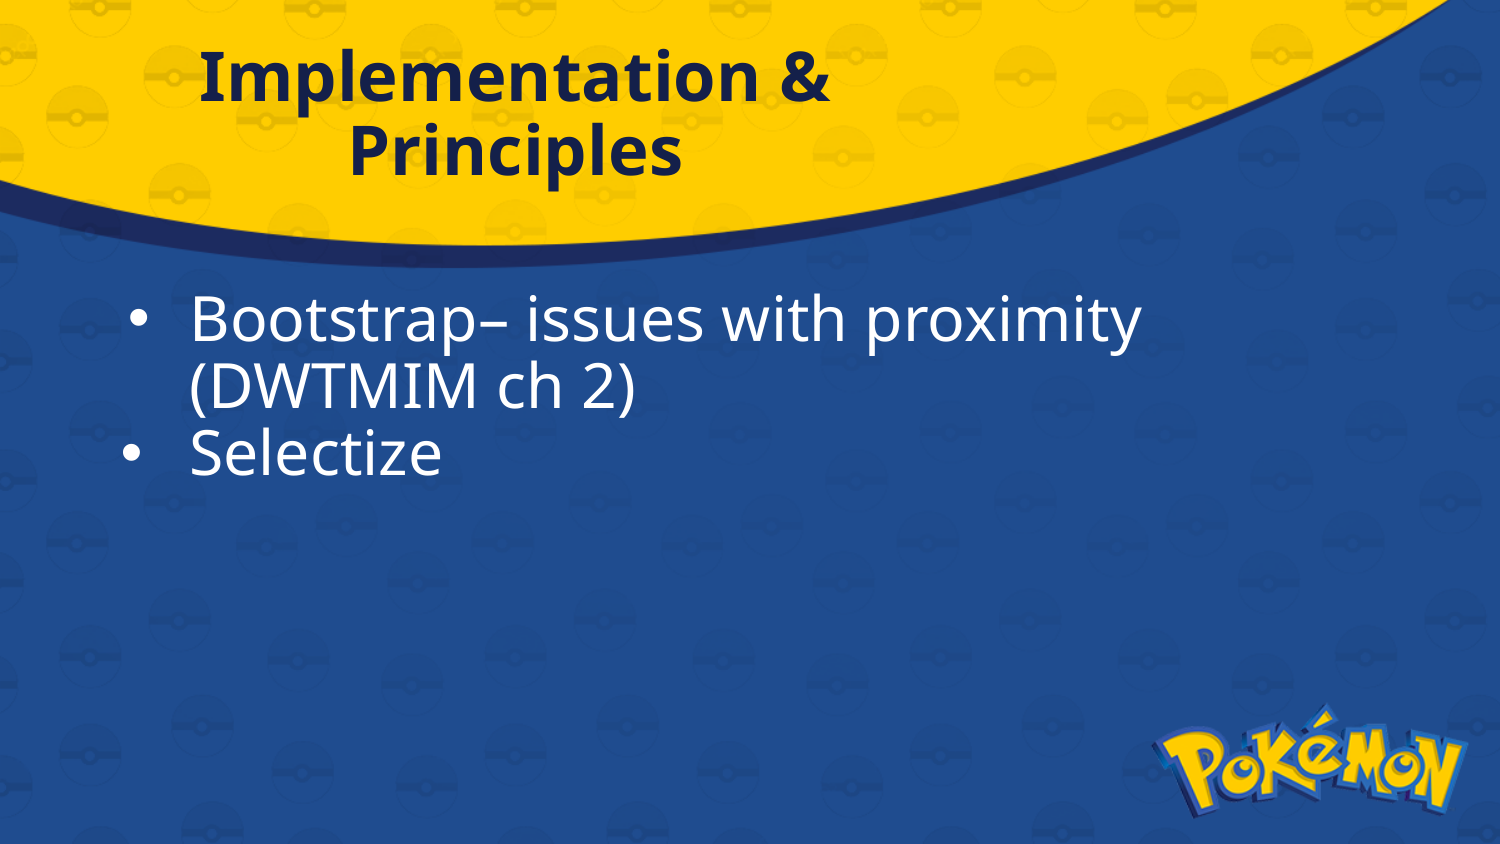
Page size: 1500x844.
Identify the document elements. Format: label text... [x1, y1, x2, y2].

picture [0, 0, 1500, 844]
list Bootstrap– issues with proximity (DWTMIM ch 2) Selectize [103, 281, 1397, 760]
title Implementation & Principles [27, 35, 1004, 199]
